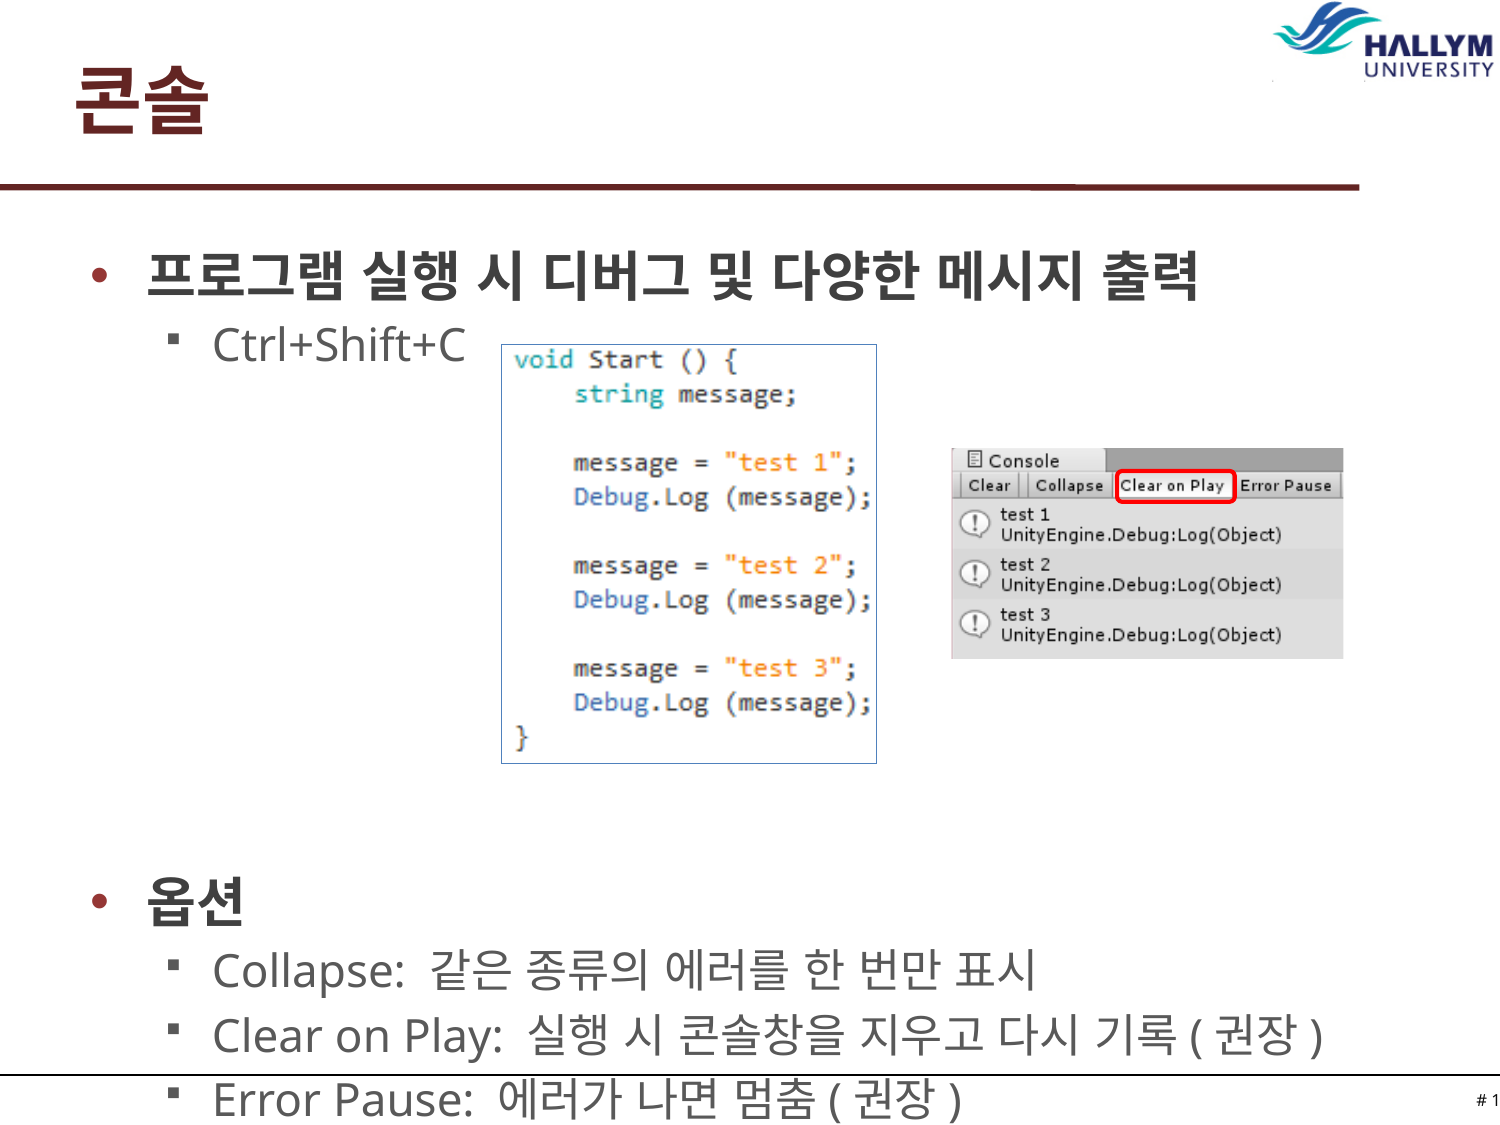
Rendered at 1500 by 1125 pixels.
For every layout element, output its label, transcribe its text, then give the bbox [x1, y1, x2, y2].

picture [501, 343, 877, 764]
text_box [951, 448, 1344, 660]
title 콘솔 [44, 33, 1395, 164]
picture [1269, 0, 1500, 82]
list 프로그램 실행 시 디버그 및 다양한 메시지 출력 Ctrl+Shift+C 옵션 Collapse: 같은 종류의 에러를 한 번만 표시 Clear on Play: 실행 시 콘솔창을 지우고 다시 기록(권장) Error Pause: 에러가 나면 멈춤(권장) [75, 234, 1425, 1032]
